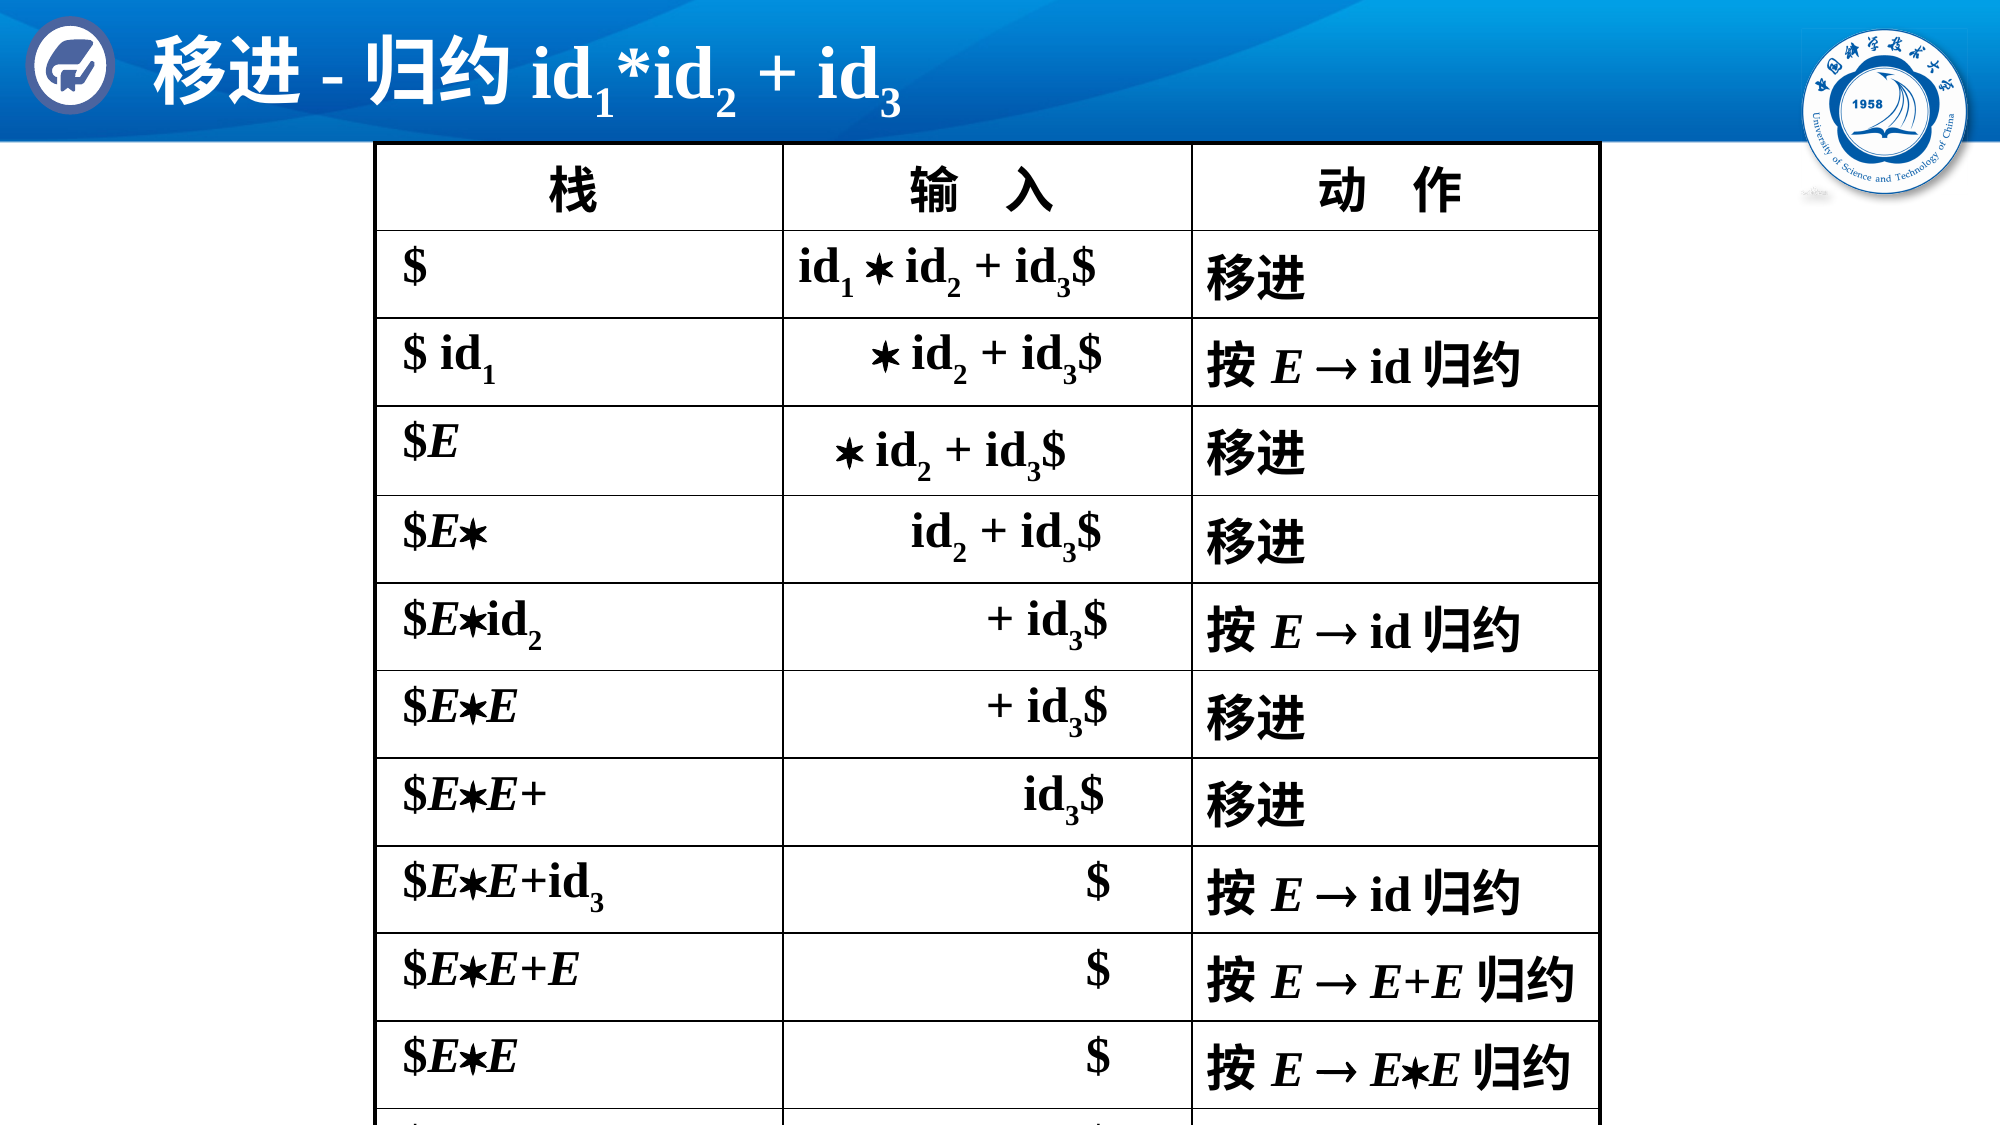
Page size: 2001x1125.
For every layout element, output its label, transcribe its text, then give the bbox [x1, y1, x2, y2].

table_cell 移进 [1193, 759, 1598, 845]
table_cell  id2 + id3$ [784, 319, 1191, 405]
table_cell + id3$ [784, 584, 1191, 670]
table_cell 按E  E+E归约 [1193, 934, 1598, 1020]
table_header 输 入 [784, 145, 1191, 230]
table_cell + id3$ [784, 671, 1191, 757]
table_cell 移进 [1193, 496, 1598, 582]
table_cell 按E  id归约 [1193, 847, 1598, 932]
table_cell $EE [377, 671, 782, 757]
table_cell $ [377, 231, 782, 317]
table_cell id1  id2 + id3$ [784, 231, 1191, 317]
table_cell $ id1 [377, 319, 782, 405]
title 移进-归约id1*id2 + id3 [137, 10, 1707, 132]
table_cell  id2 + id3$ [784, 407, 1191, 495]
table_cell 接受 [1193, 1109, 1598, 1125]
table_cell 按E  id归约 [1193, 584, 1598, 670]
table_cell 移进 [1193, 407, 1598, 495]
table_cell $ [784, 934, 1191, 1020]
table_cell $ [784, 1022, 1191, 1108]
table_cell $EE+E [377, 934, 782, 1020]
table_cell id2 + id3$ [784, 496, 1191, 582]
table_cell $EE+id3 [377, 847, 782, 932]
table_cell 按E  id归约 [1193, 319, 1598, 405]
table_cell $ [784, 1109, 1191, 1125]
table_header 栈 [377, 145, 782, 230]
table_cell $E [377, 407, 782, 495]
picture [0, 0, 2000, 204]
table_cell $E [377, 1109, 782, 1125]
table_cell 移进 [1193, 671, 1598, 757]
table_cell $Eid2 [377, 584, 782, 670]
table_cell $E [377, 496, 782, 582]
table_cell 移进 [1193, 231, 1598, 317]
table_cell $ [784, 847, 1191, 932]
table_cell $EE+ [377, 759, 782, 845]
table_cell $EE [377, 1022, 782, 1108]
table_cell id3$ [784, 759, 1191, 845]
table_header 动 作 [1193, 145, 1598, 230]
table_cell 按E  EE归约 [1193, 1022, 1598, 1108]
